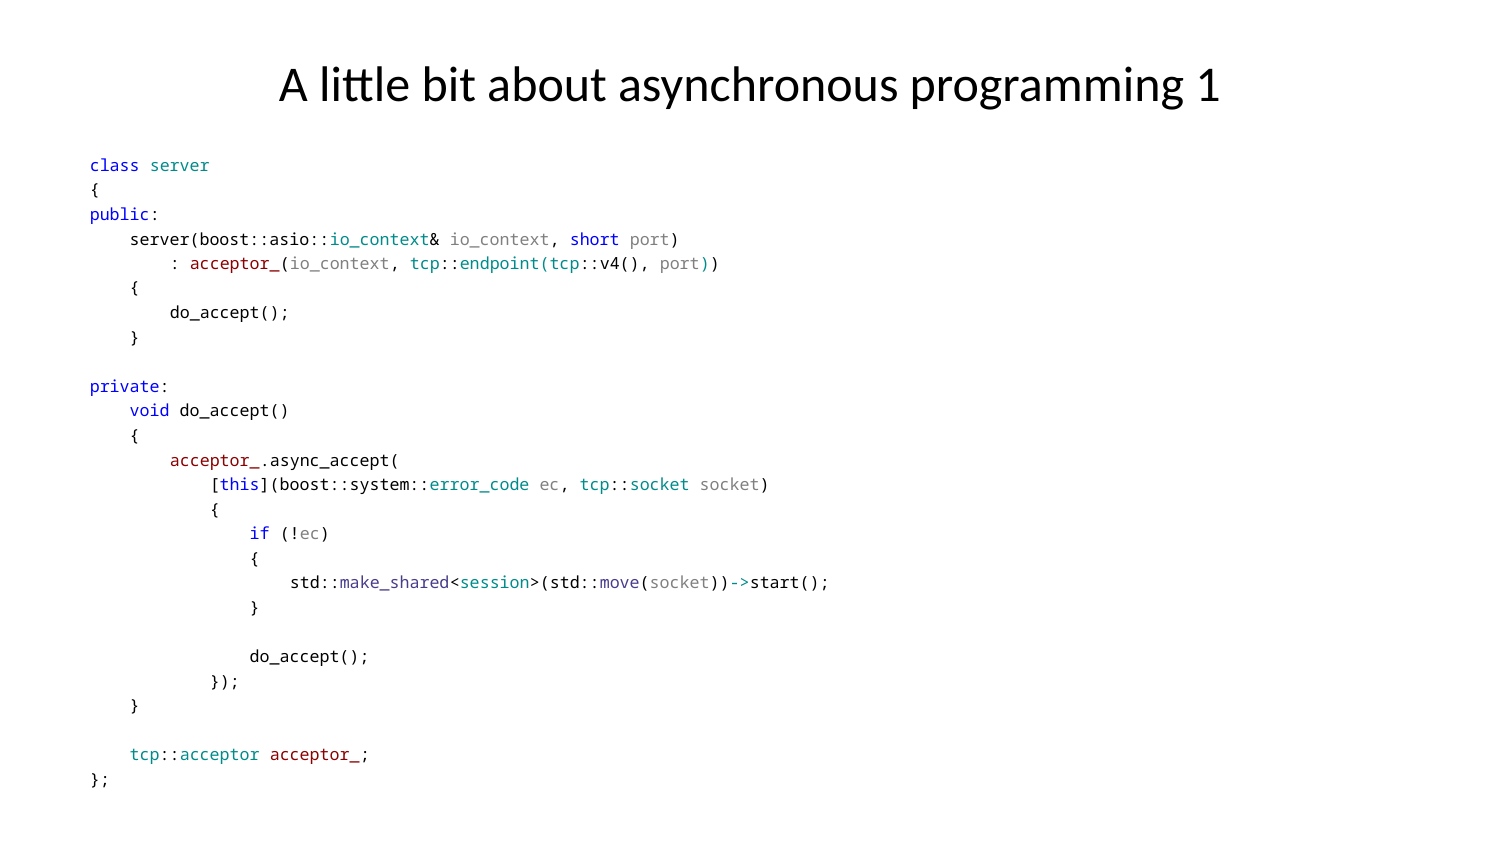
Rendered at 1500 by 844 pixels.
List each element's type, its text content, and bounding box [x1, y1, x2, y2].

text_box class server { public: server(boost::asio::io_context& io_context, short port) : acceptor_(io_context, tcp::endpoint(tcp::v4(), port)) { do_accept(); } private: void do_accept() { acceptor_.async_accept( [this](boost::system::error_code ec, tcp::socket socket) { if (!ec) { std::make_shared<session>(std::move(socket))->start(); } do_accept(); }); } tcp::acceptor acceptor_; }; [74, 147, 1425, 812]
text_box A little bit about asynchronous programming 1 [74, 33, 1425, 130]
